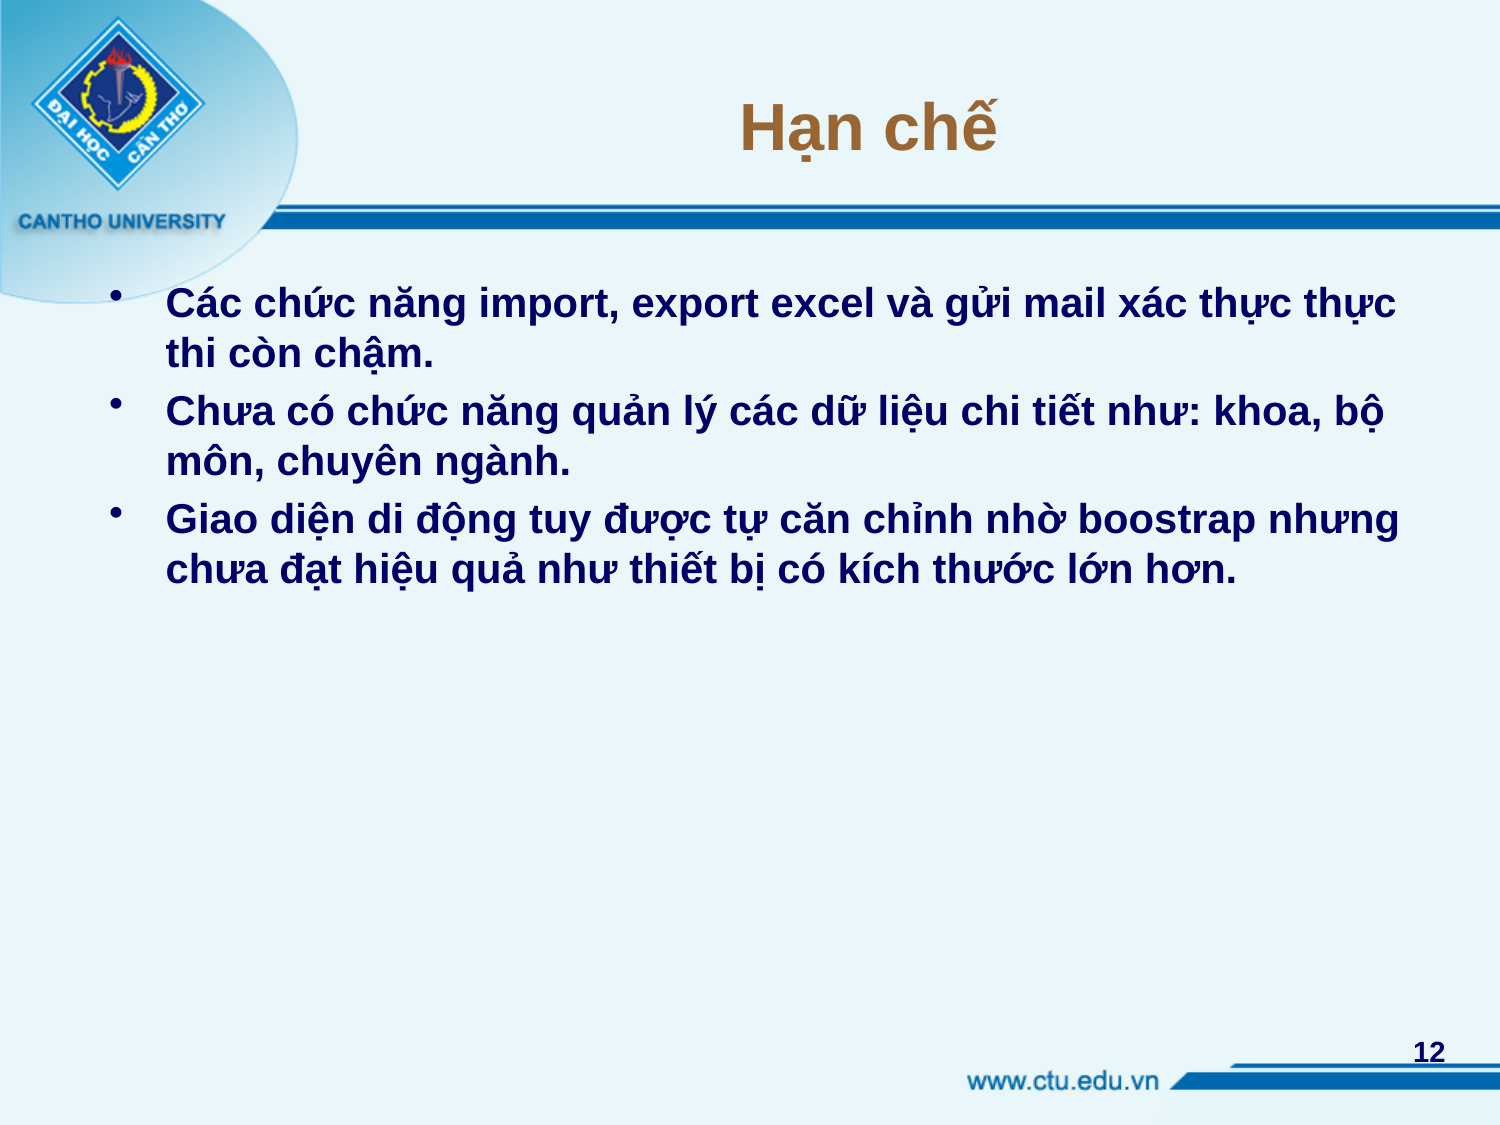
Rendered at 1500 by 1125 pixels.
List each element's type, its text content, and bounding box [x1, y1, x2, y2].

picture [0, 0, 1500, 1125]
title Hạn chế [287, 46, 1450, 202]
list Các chức năng import, export excel và gửi mail xác thực thực thi còn chậm. Chưa có chức năng quản lý các dữ liệu chi tiết như: khoa, bộ môn, chuyên ngành. Giao diện di động tuy được tự căn chỉnh nhờ boostrap nhưng chưa đạt hiệu quả như thiết bị có kích thước lớn hơn. [94, 267, 1445, 1038]
slide_number 12 [1110, 1026, 1461, 1118]
